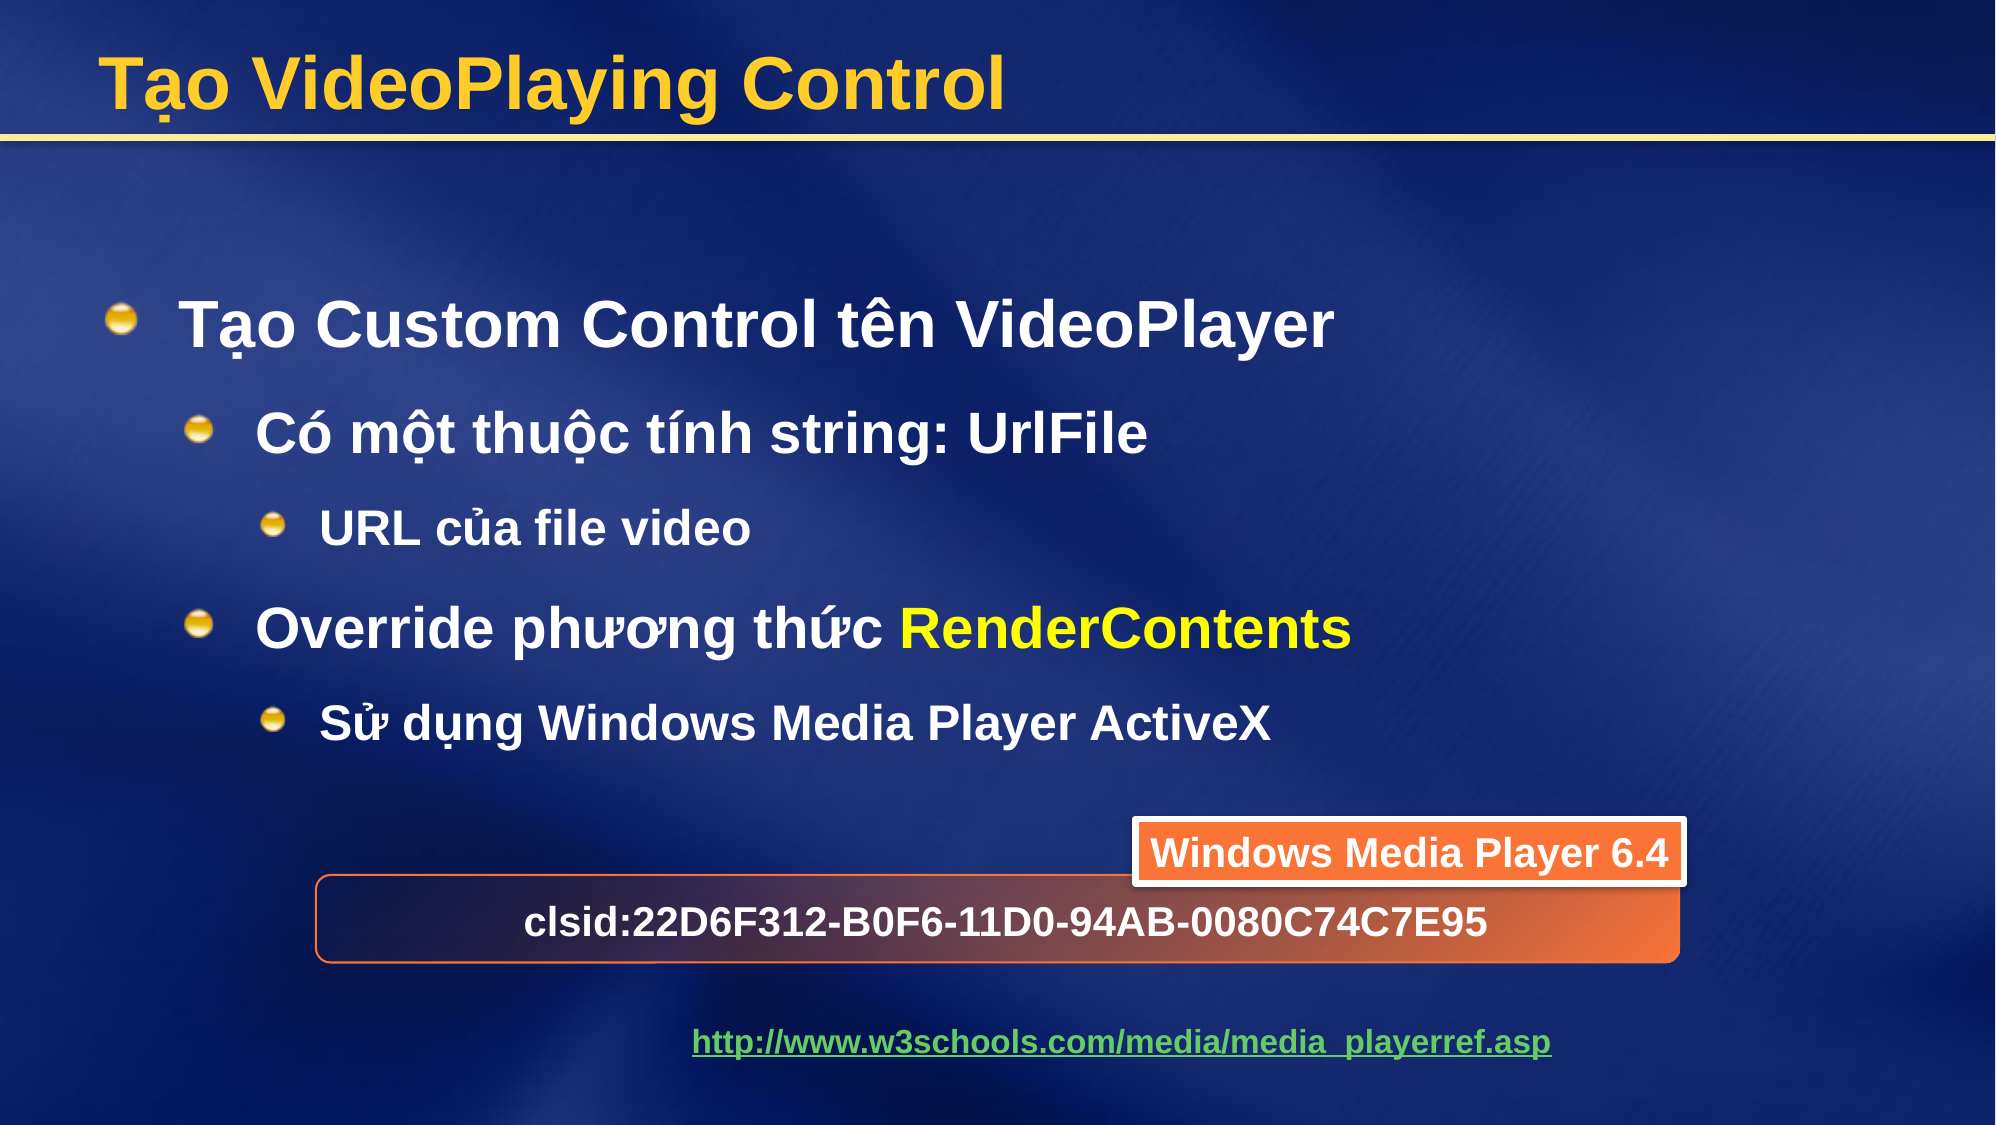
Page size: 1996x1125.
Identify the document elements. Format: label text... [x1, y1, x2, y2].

list Tạo Custom Control tên VideoPlayer Có một thuộc tính string: UrlFile URL của file video Override phương thức RenderContents Sử dụng Windows Media Player ActiveX [82, 232, 1914, 855]
text_box clsid:22D6F312-B0F6-11D0-94AB-0080C74C7E95 [182, 887, 1829, 953]
text_box [316, 953, 1679, 963]
text_box Windows Media Player 6.4 [1132, 816, 1687, 887]
title Tạo VideoPlaying Control [82, 37, 1915, 134]
text_box [316, 874, 1128, 887]
picture [0, 0, 1996, 1125]
text_box http://www.w3schools.com/media/media_playerref.asp [382, 1012, 1862, 1068]
